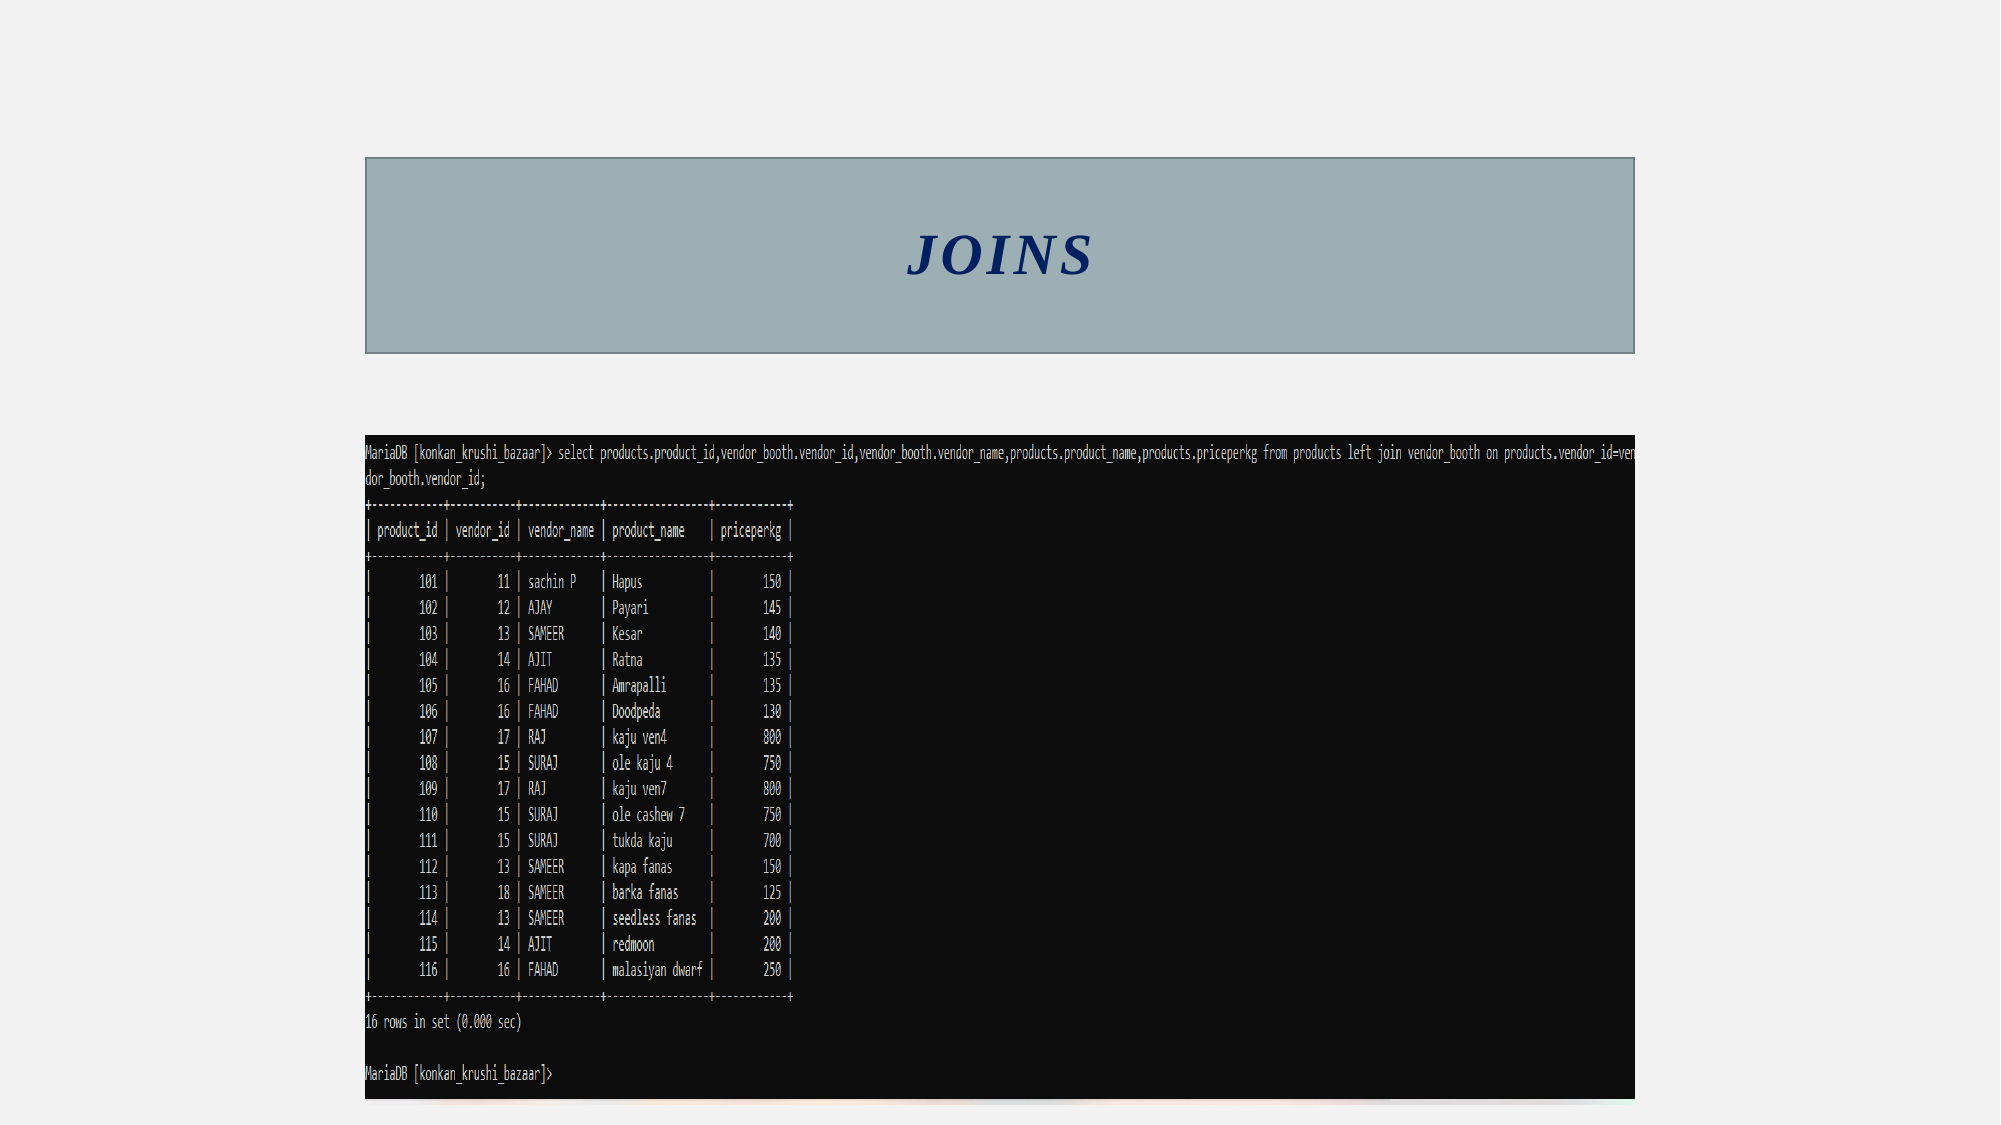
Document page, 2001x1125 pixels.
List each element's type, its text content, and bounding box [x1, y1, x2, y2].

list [365, 435, 1635, 1105]
title JOINS [365, 157, 1635, 354]
